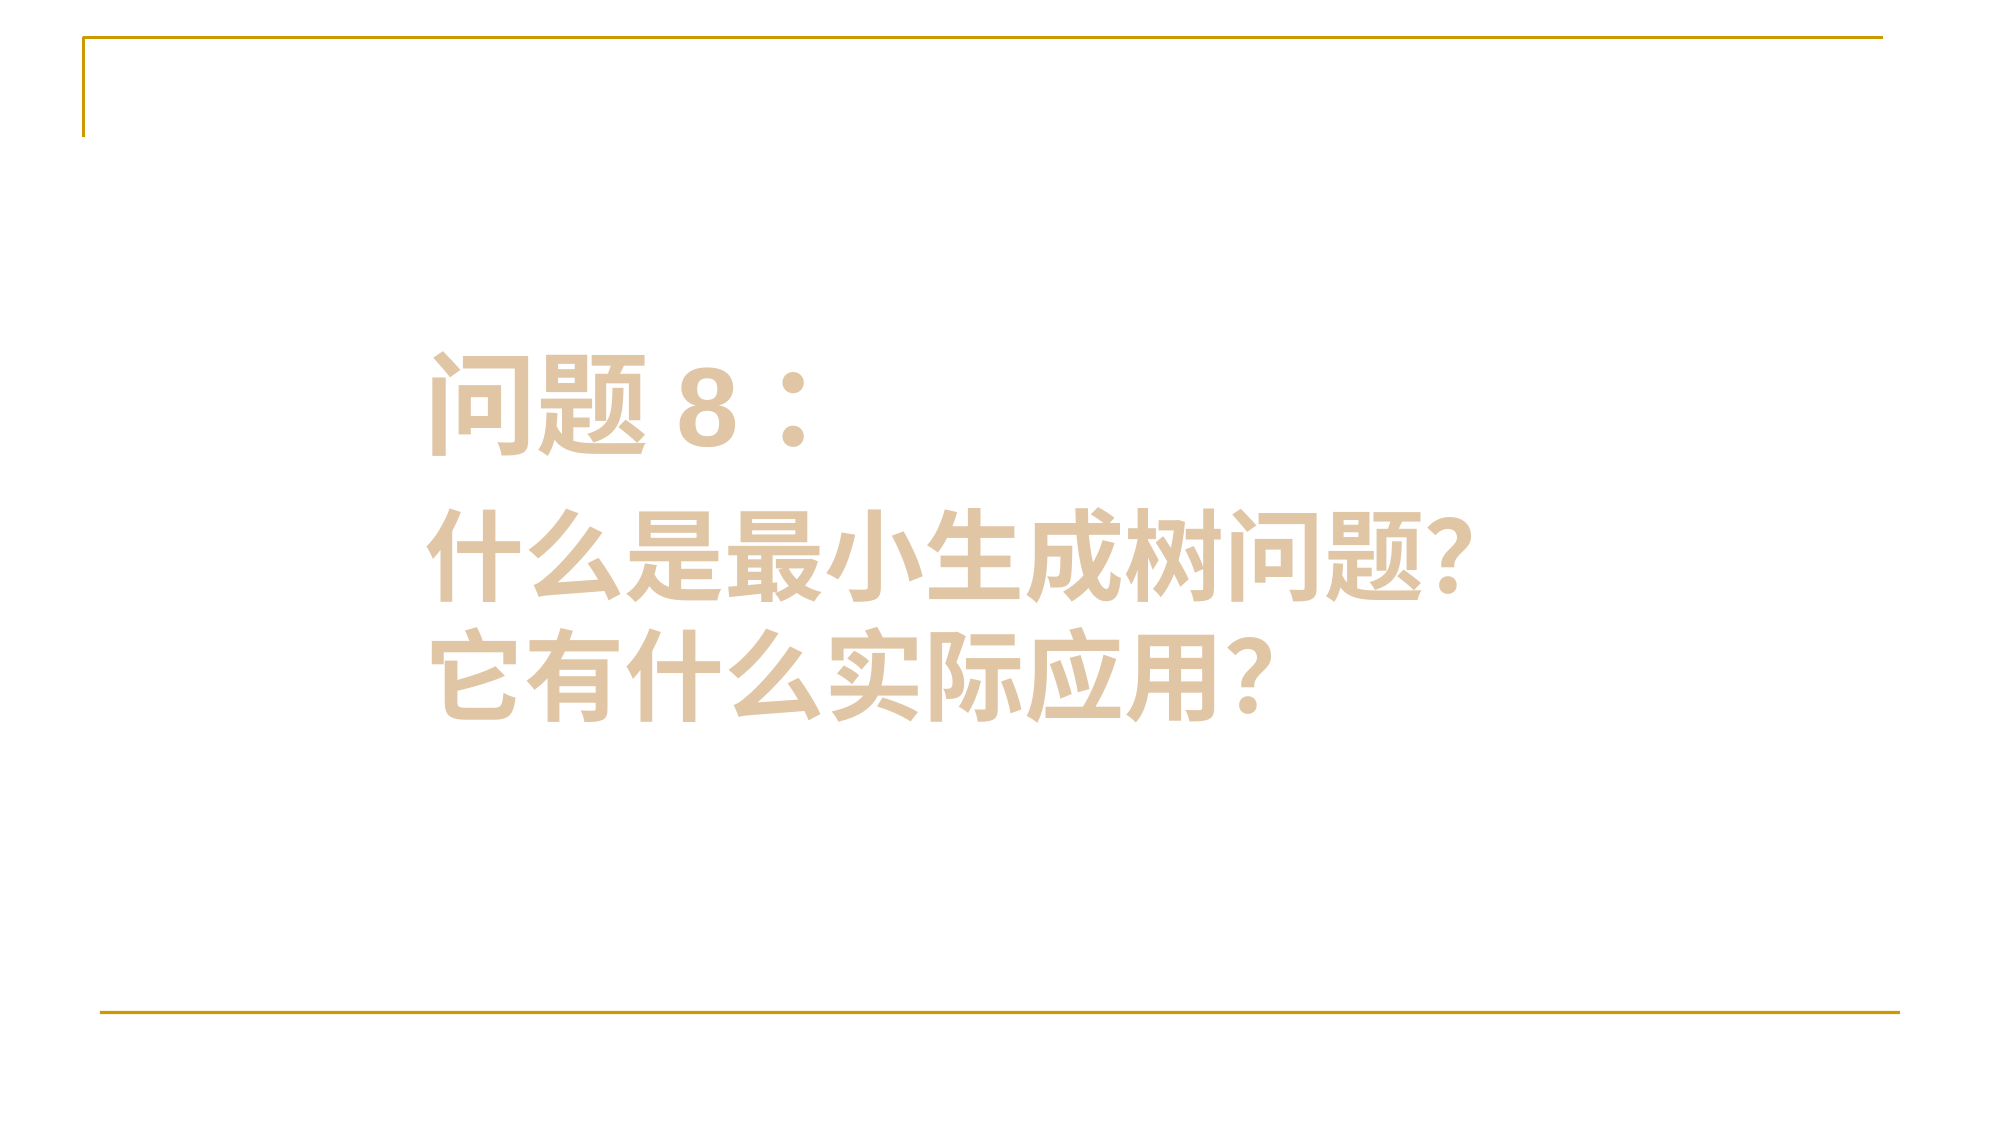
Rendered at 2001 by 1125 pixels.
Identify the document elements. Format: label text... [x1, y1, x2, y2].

text_box 问题8： 什么是最小生成树问题？它有什么实际应用？ [409, 326, 1603, 741]
